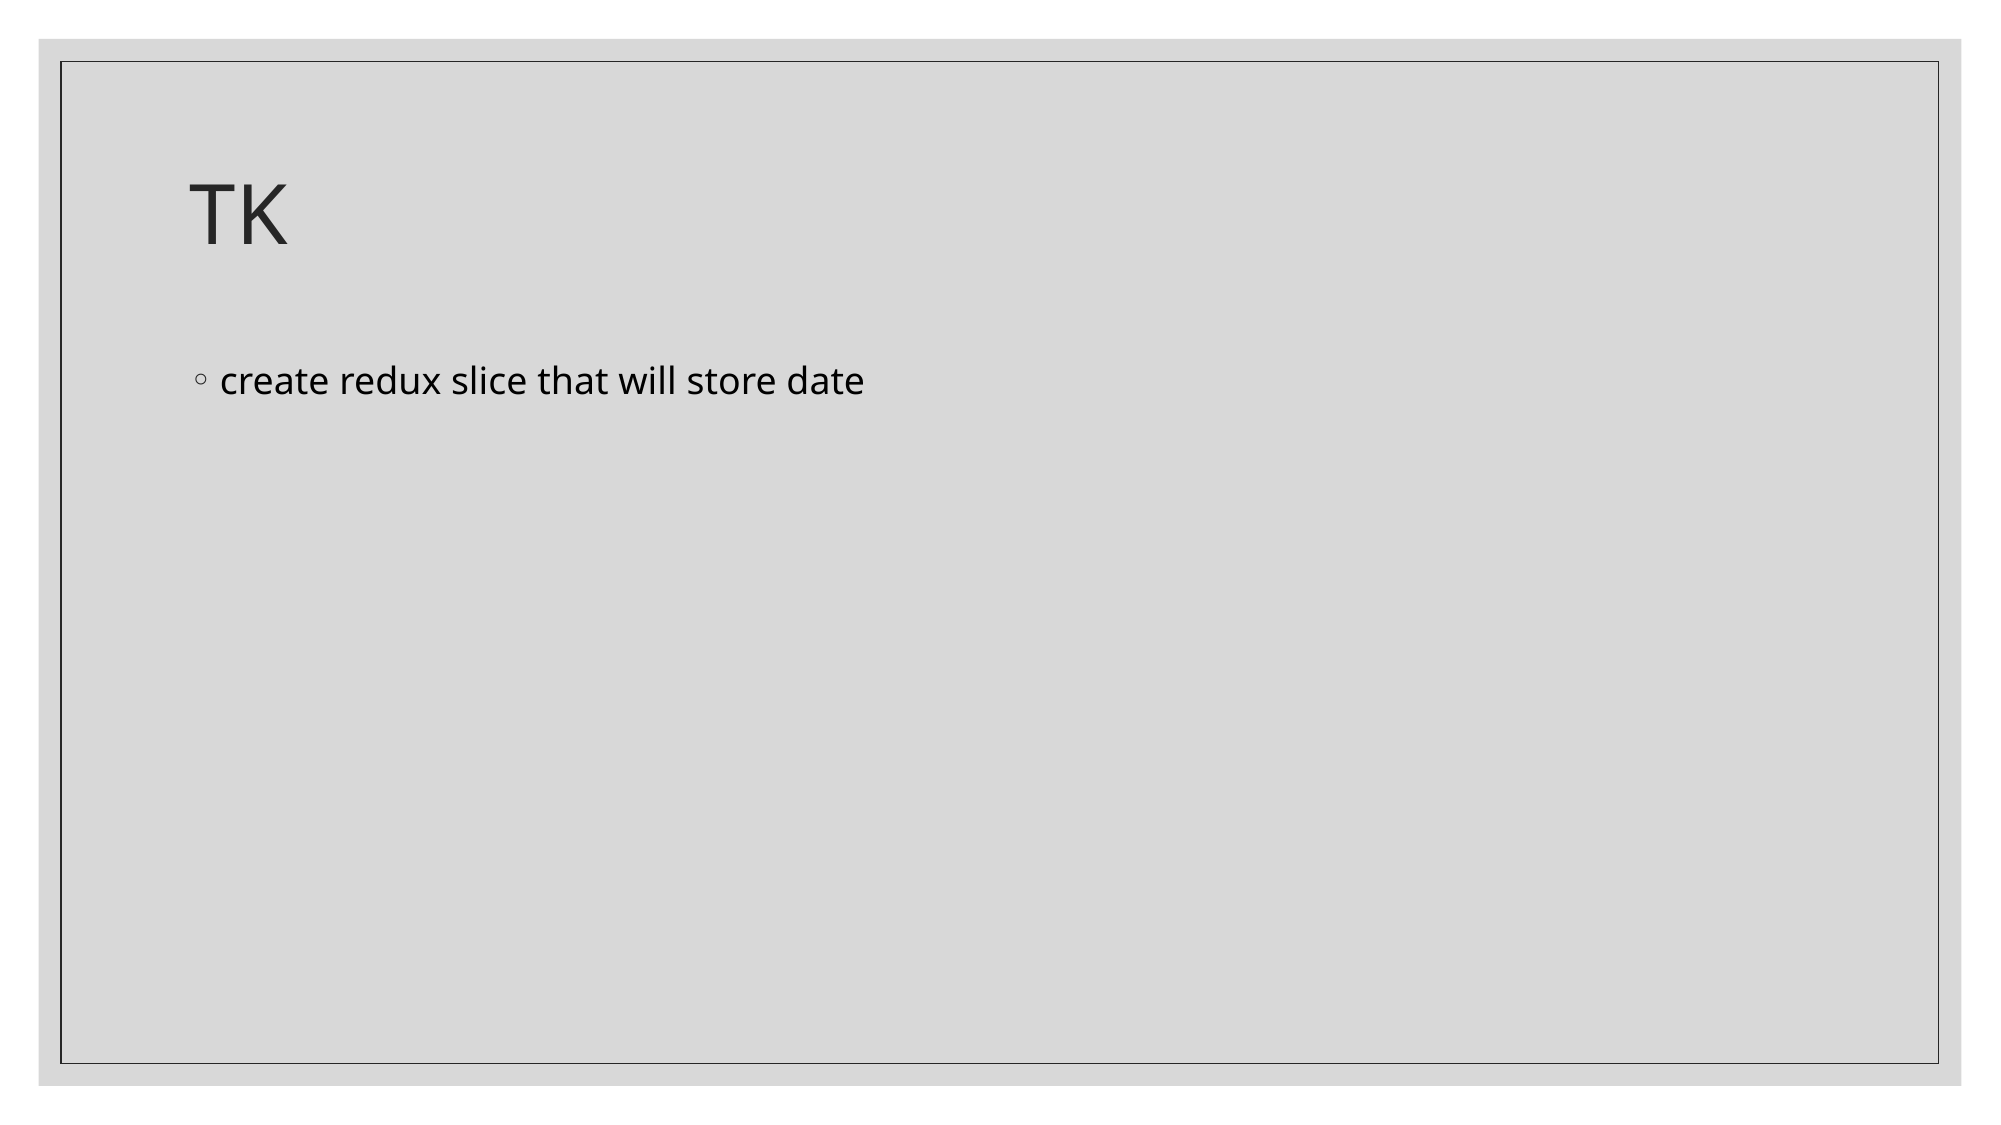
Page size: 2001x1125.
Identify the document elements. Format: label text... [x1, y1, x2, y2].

list create redux slice that will store date [174, 345, 1825, 977]
title TK [174, 105, 1825, 331]
